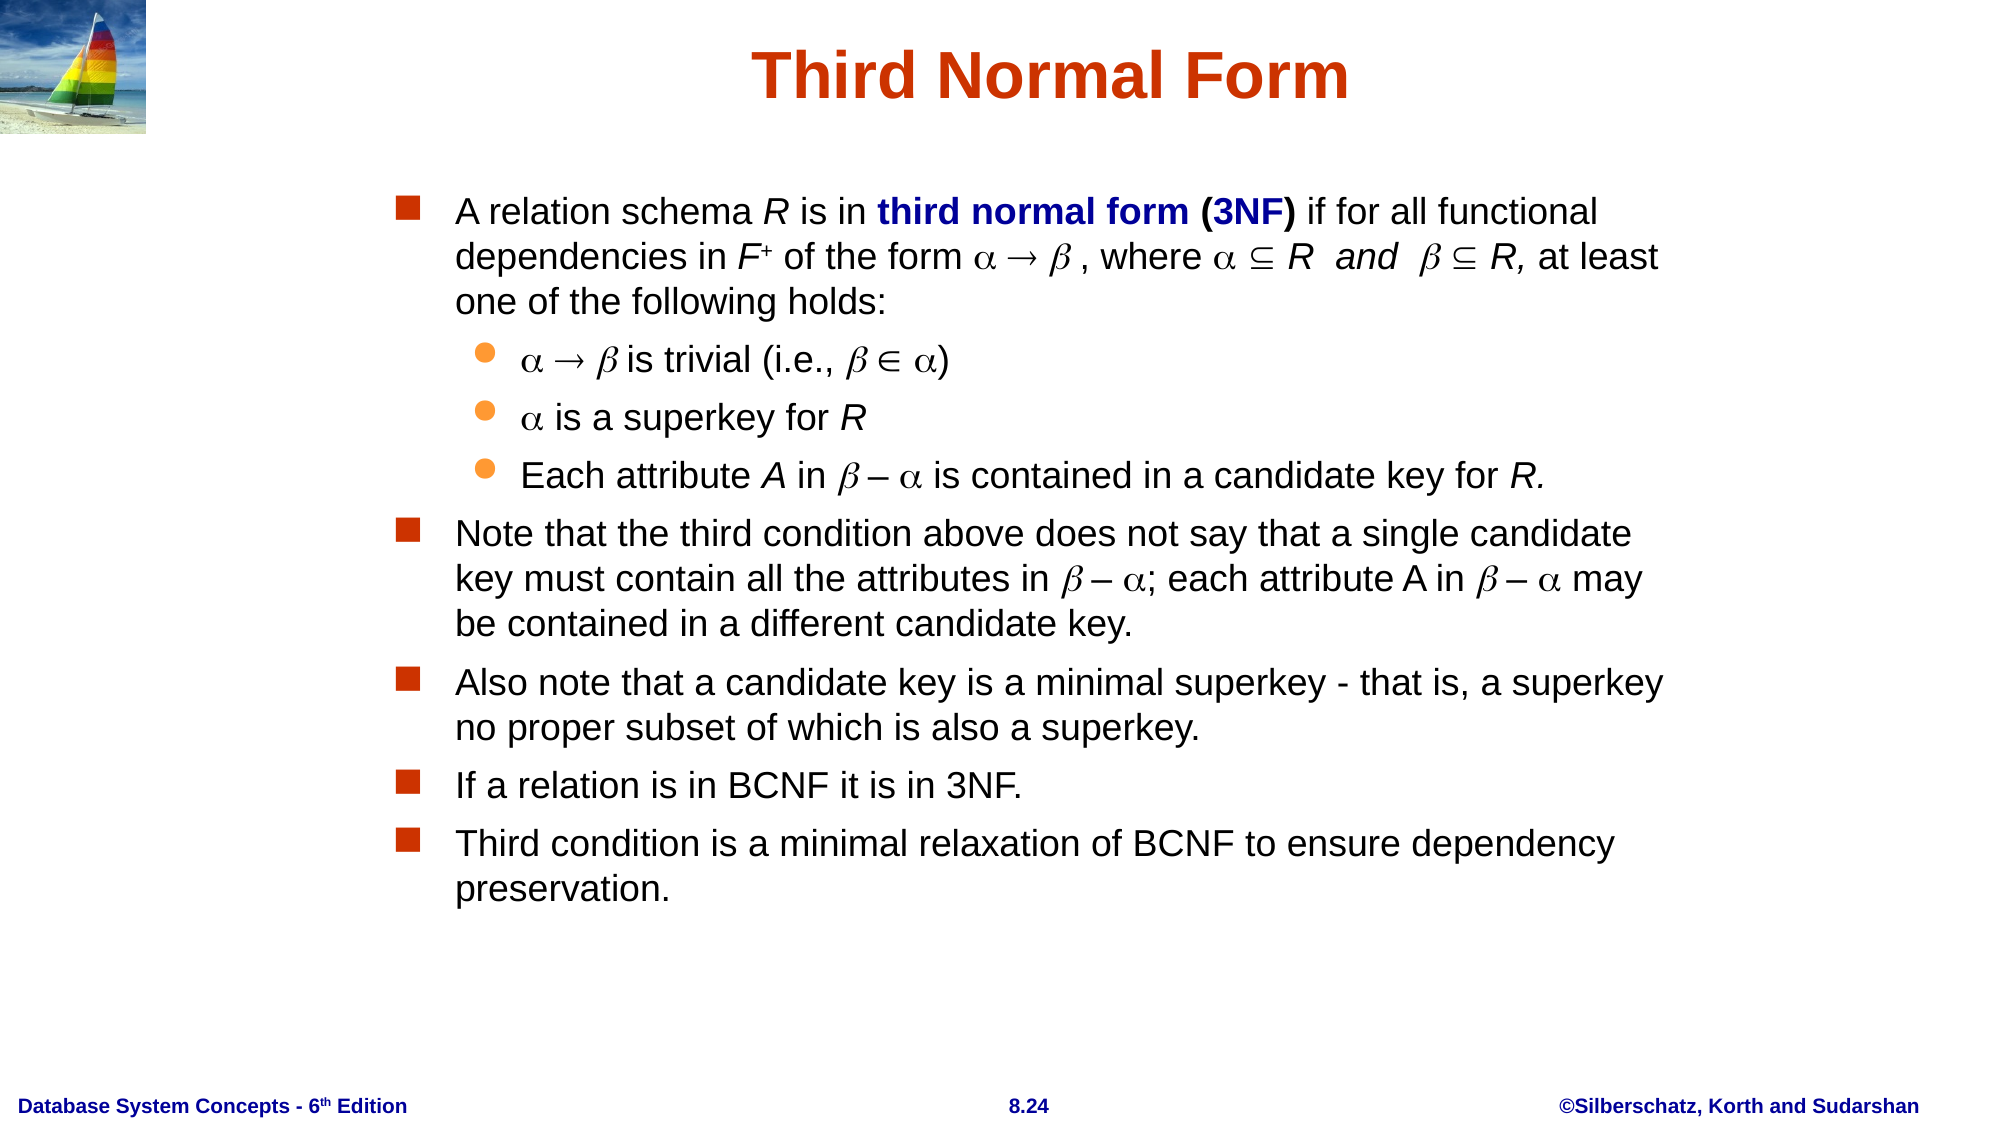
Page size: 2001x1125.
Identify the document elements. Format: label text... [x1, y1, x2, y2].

title Third Normal Form [168, 19, 1935, 120]
picture [0, 0, 146, 134]
list A relation schema R is in third normal form (3NF) if for all functional dependencies in F+ of the form    , where   R and   R, at least one of the following holds:    is trivial (i.e.,   )  is a superkey for R Each attribute A in  –  is contained in a candidate key for R. Note that the third condition above does not say that a single candidate key must contain all the attributes in  – ; each attribute A in  –  may be contained in a different candidate key. Also note that a candidate key is a minimal superkey - that is, a superkey no proper subset of which is also a superkey. If a relation is in BCNF it is in 3NF. Third condition is a minimal relaxation of BCNF to ensure dependency preservation. [383, 179, 1693, 984]
